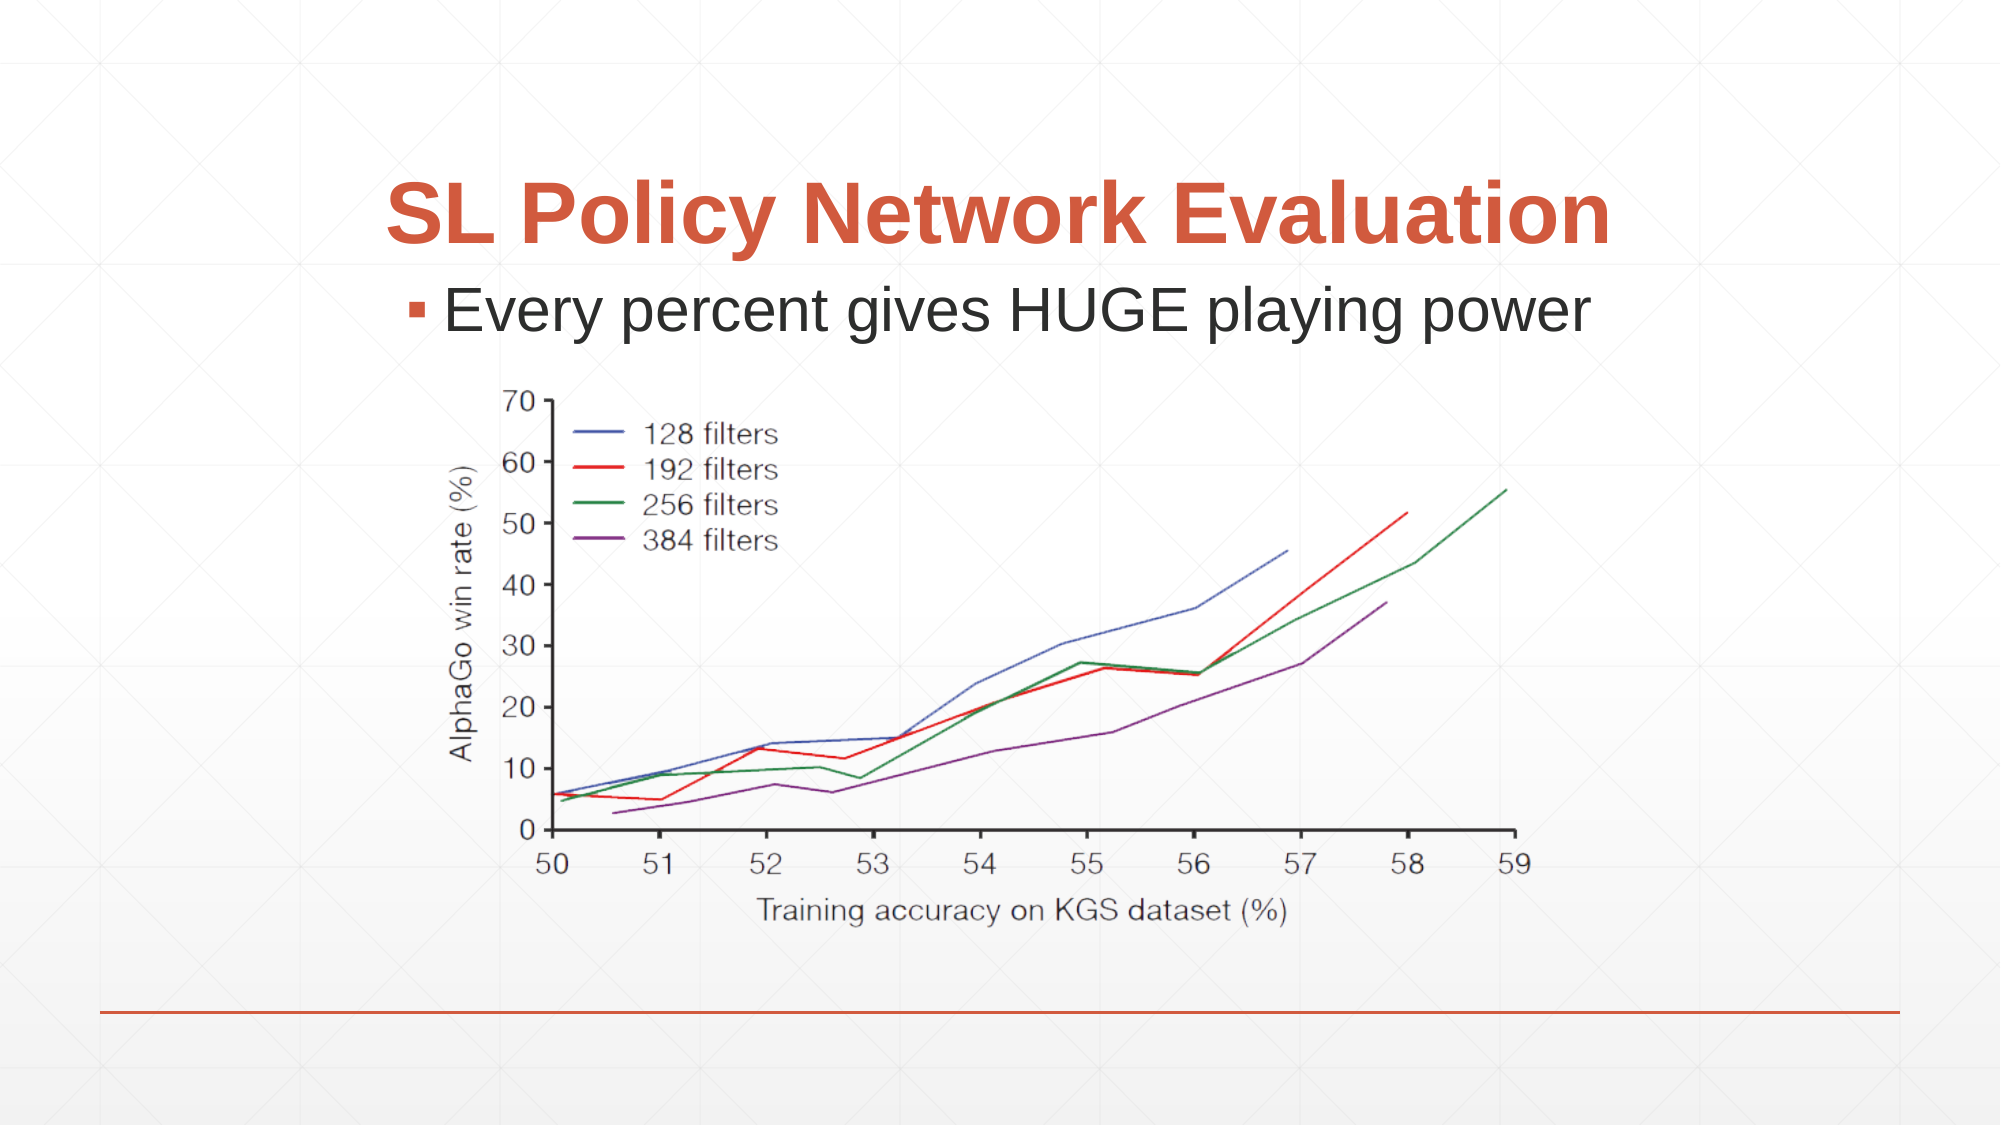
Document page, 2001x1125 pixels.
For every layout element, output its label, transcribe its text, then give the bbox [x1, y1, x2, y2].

list Every percent gives HUGE playing power [212, 270, 1788, 895]
title SL Policy Network Evaluation [212, 82, 1788, 270]
picture [428, 371, 1572, 936]
